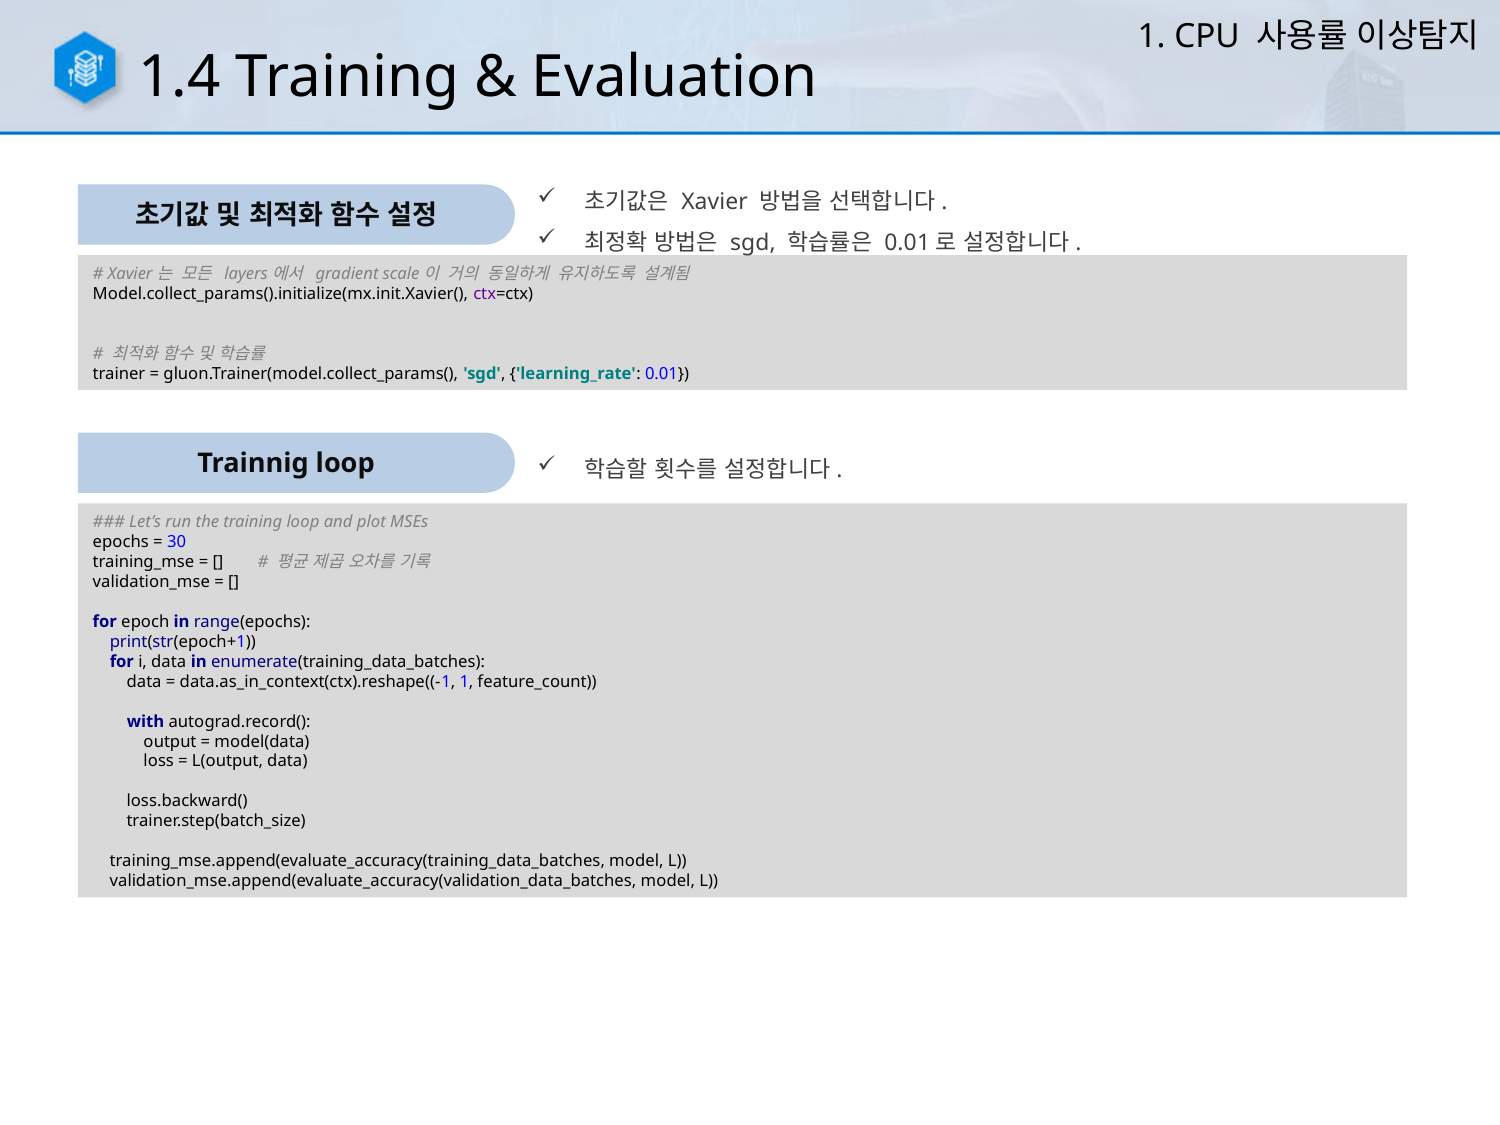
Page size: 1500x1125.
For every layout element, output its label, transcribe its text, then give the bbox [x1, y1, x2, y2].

text_box 초기값은 Xavier 방법을 선택합니다. 최정확 방법은 sgd, 학습률은 0.01로 설정합니다. [537, 172, 1500, 255]
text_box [77, 184, 516, 245]
text_box 1.4 Training & Evaluation [123, 31, 1247, 117]
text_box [77, 432, 516, 493]
text_box # Xavier는 모든 layers에서 gradient scale이 거의 동일하게 유지하도록 설계됨 Model.collect_params().initialize(mx.init.Xavier(), ctx=ctx) # 최적화 함수 및 학습률 trainer = gluon.Trainer(model.collect_params(), 'sgd', {'learning_rate': 0.01}) [77, 255, 1408, 390]
text_box 학습할 횟수를 설정합니다. [537, 441, 1500, 483]
text_box 1. CPU 사용률 이상탐지 [1009, 7, 1495, 55]
picture [0, 0, 1500, 1125]
text_box ### Let’s run the training loop and plot MSEs epochs = 30 training_mse = [] # 평균 제곱 오차를 기록 validation_mse = [] for epoch in range(epochs): print(str(epoch+1)) for i, data in enumerate(training_data_batches): data = data.as_in_context(ctx).reshape((-1, 1, feature_count)) with autograd.record(): output = model(data) loss = L(output, data) loss.backward() trainer.step(batch_size) training_mse.append(evaluate_accuracy(training_data_batches, model, L)) validation_mse.append(evaluate_accuracy(validation_data_batches, model, L)) [77, 503, 1408, 898]
